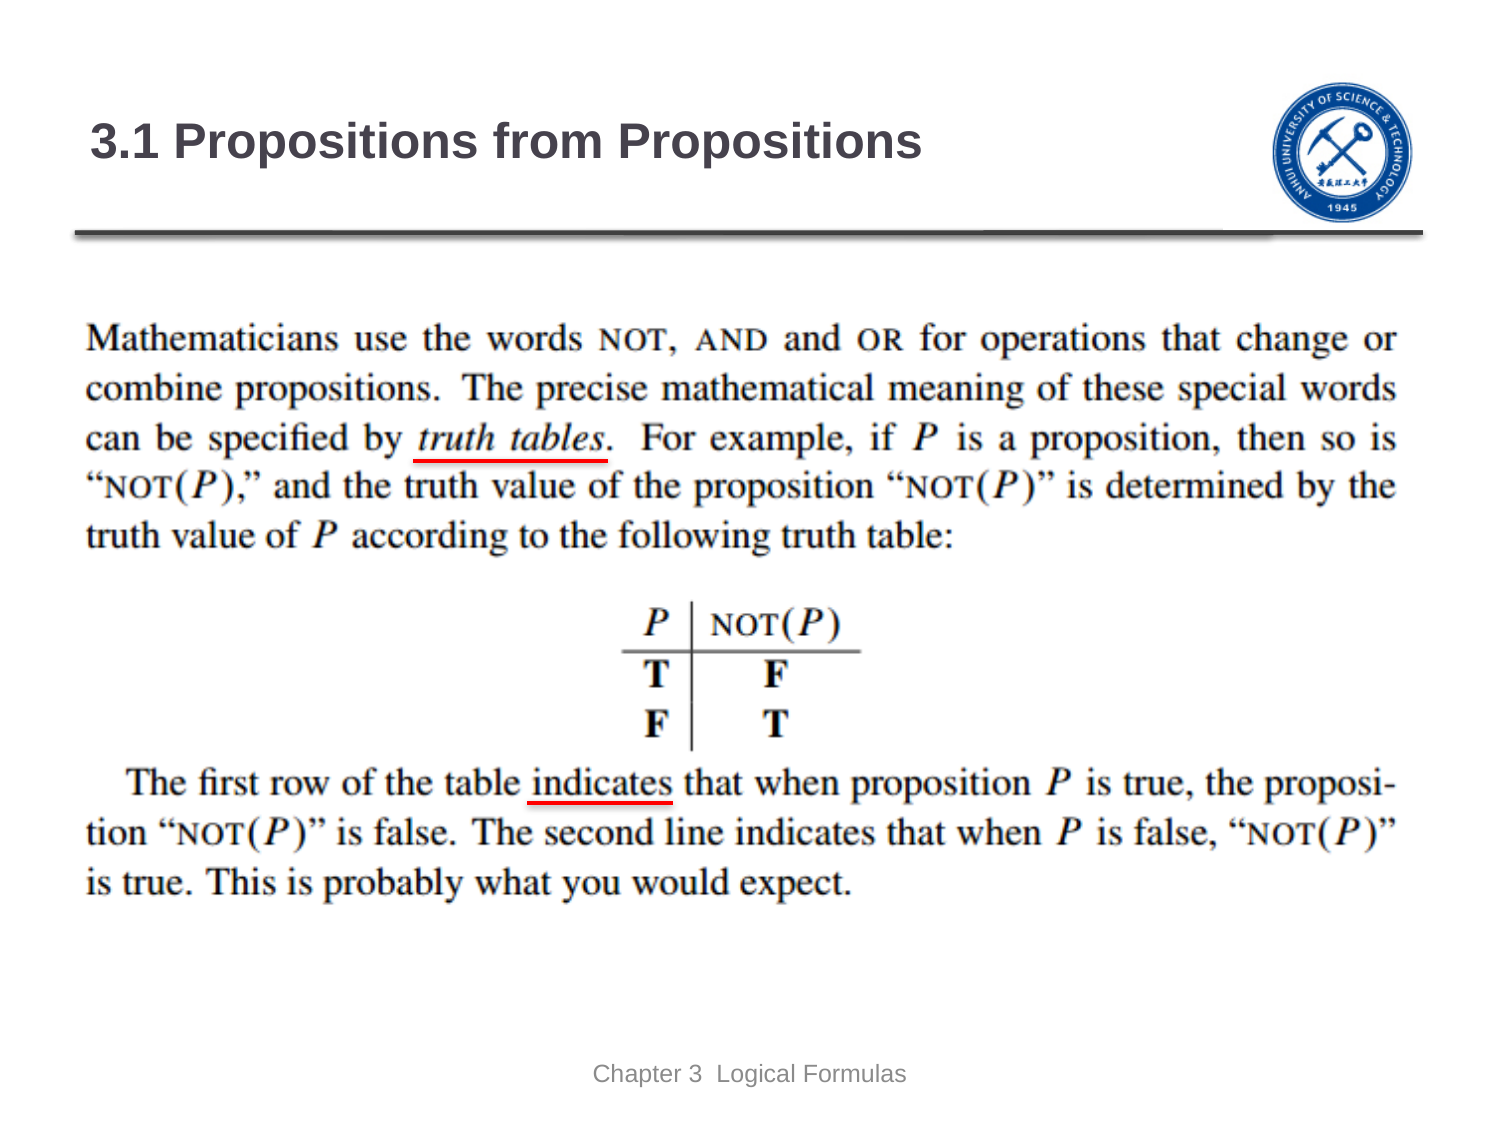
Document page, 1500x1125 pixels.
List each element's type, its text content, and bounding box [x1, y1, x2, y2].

picture [74, 311, 1413, 913]
footer Chapter 3 Logical Formulas [512, 1042, 988, 1103]
title 3.1 Propositions from Propositions [74, 44, 1272, 233]
picture [1223, 34, 1430, 230]
